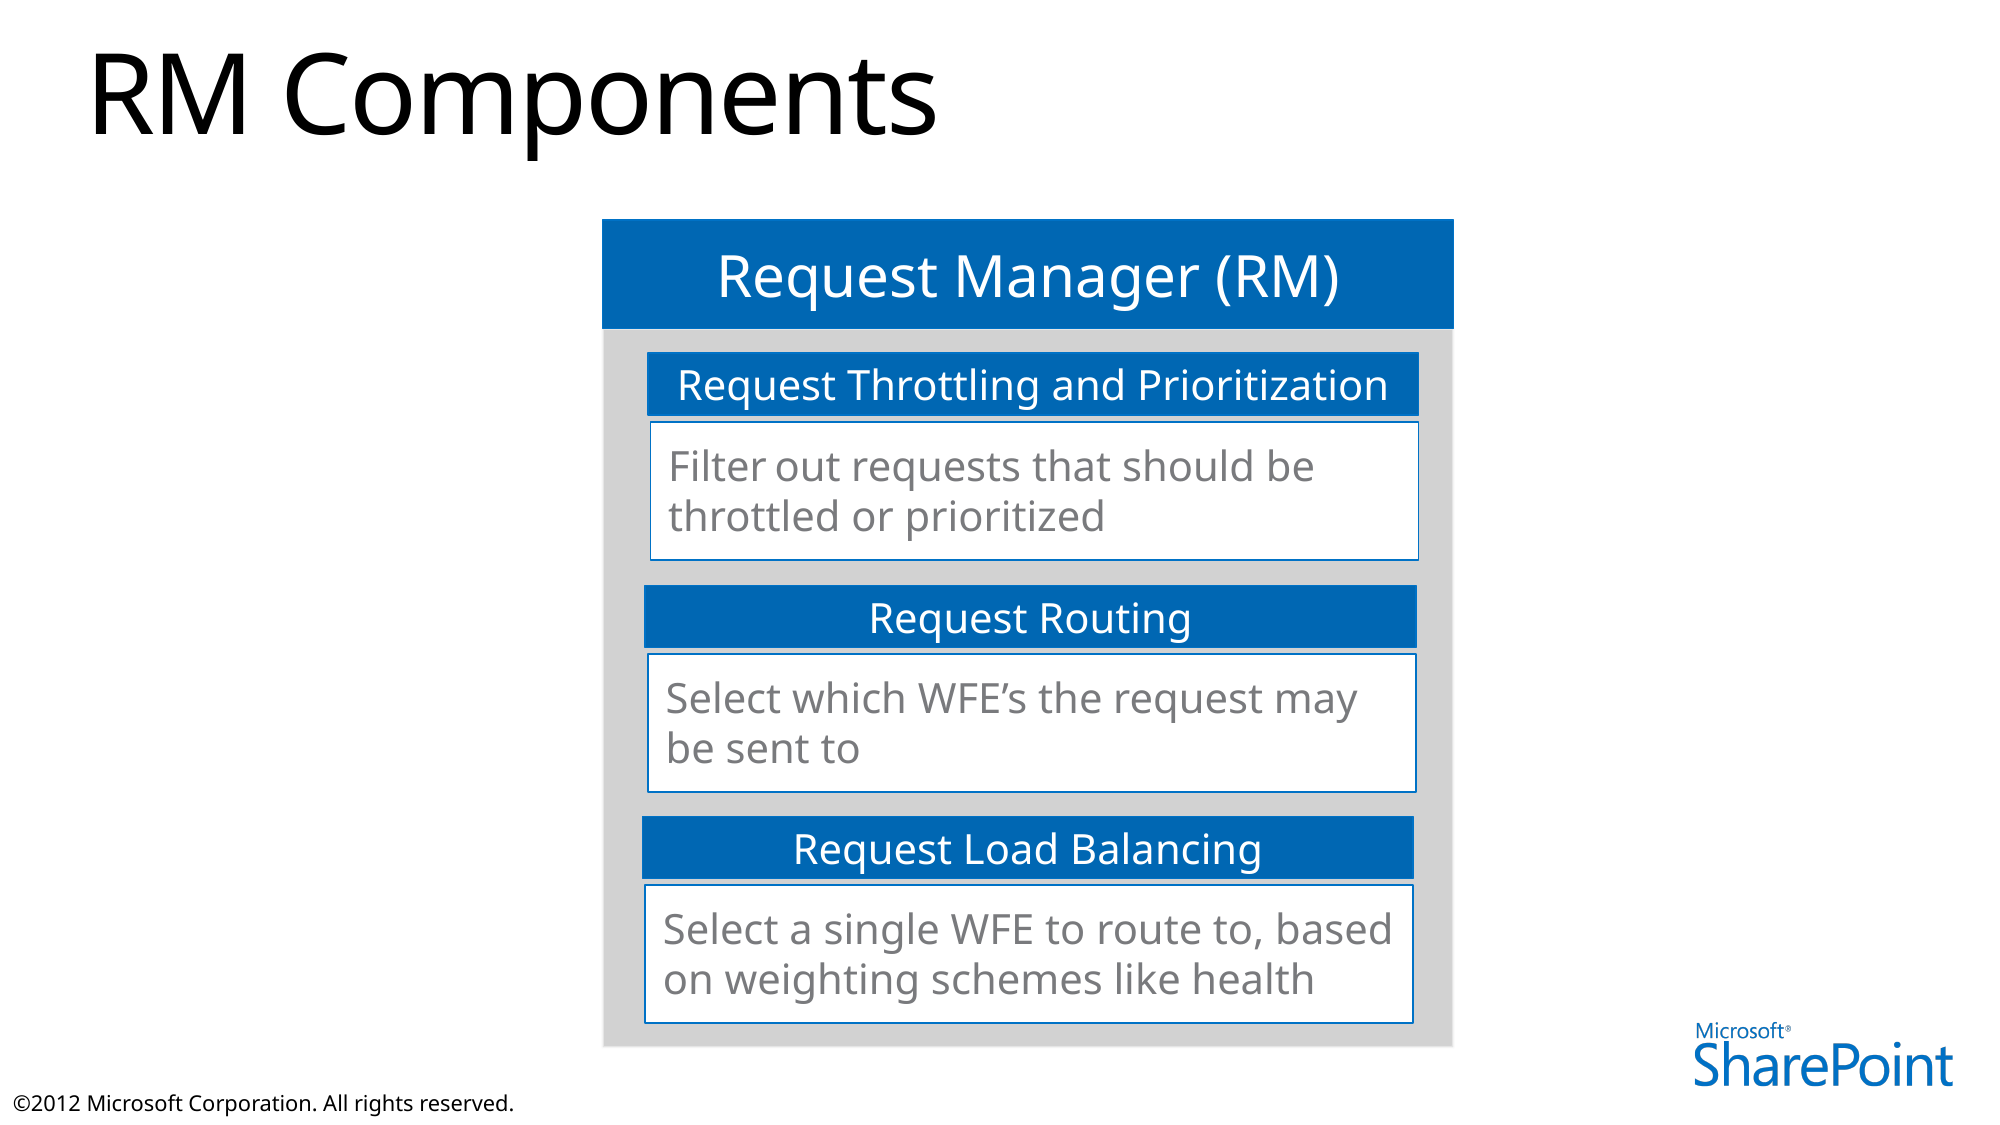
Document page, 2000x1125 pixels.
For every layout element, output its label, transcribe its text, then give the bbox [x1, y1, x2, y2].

text_box Request Manager (RM) [602, 219, 1454, 329]
picture [1690, 1007, 1953, 1098]
text_box Request Routing [644, 585, 1417, 648]
text_box Request Throttling and Prioritization [647, 352, 1419, 416]
text_box Select which WFE’s the request may be sent to [647, 653, 1417, 793]
text_box Request Load Balancing [642, 816, 1414, 879]
text_box [601, 327, 1455, 1049]
title RM Components [85, 37, 1914, 161]
text_box Select a single WFE to route to, based on weighting schemes like health [644, 884, 1414, 1024]
text_box Filter out requests that should be throttled or prioritized [650, 421, 1419, 561]
